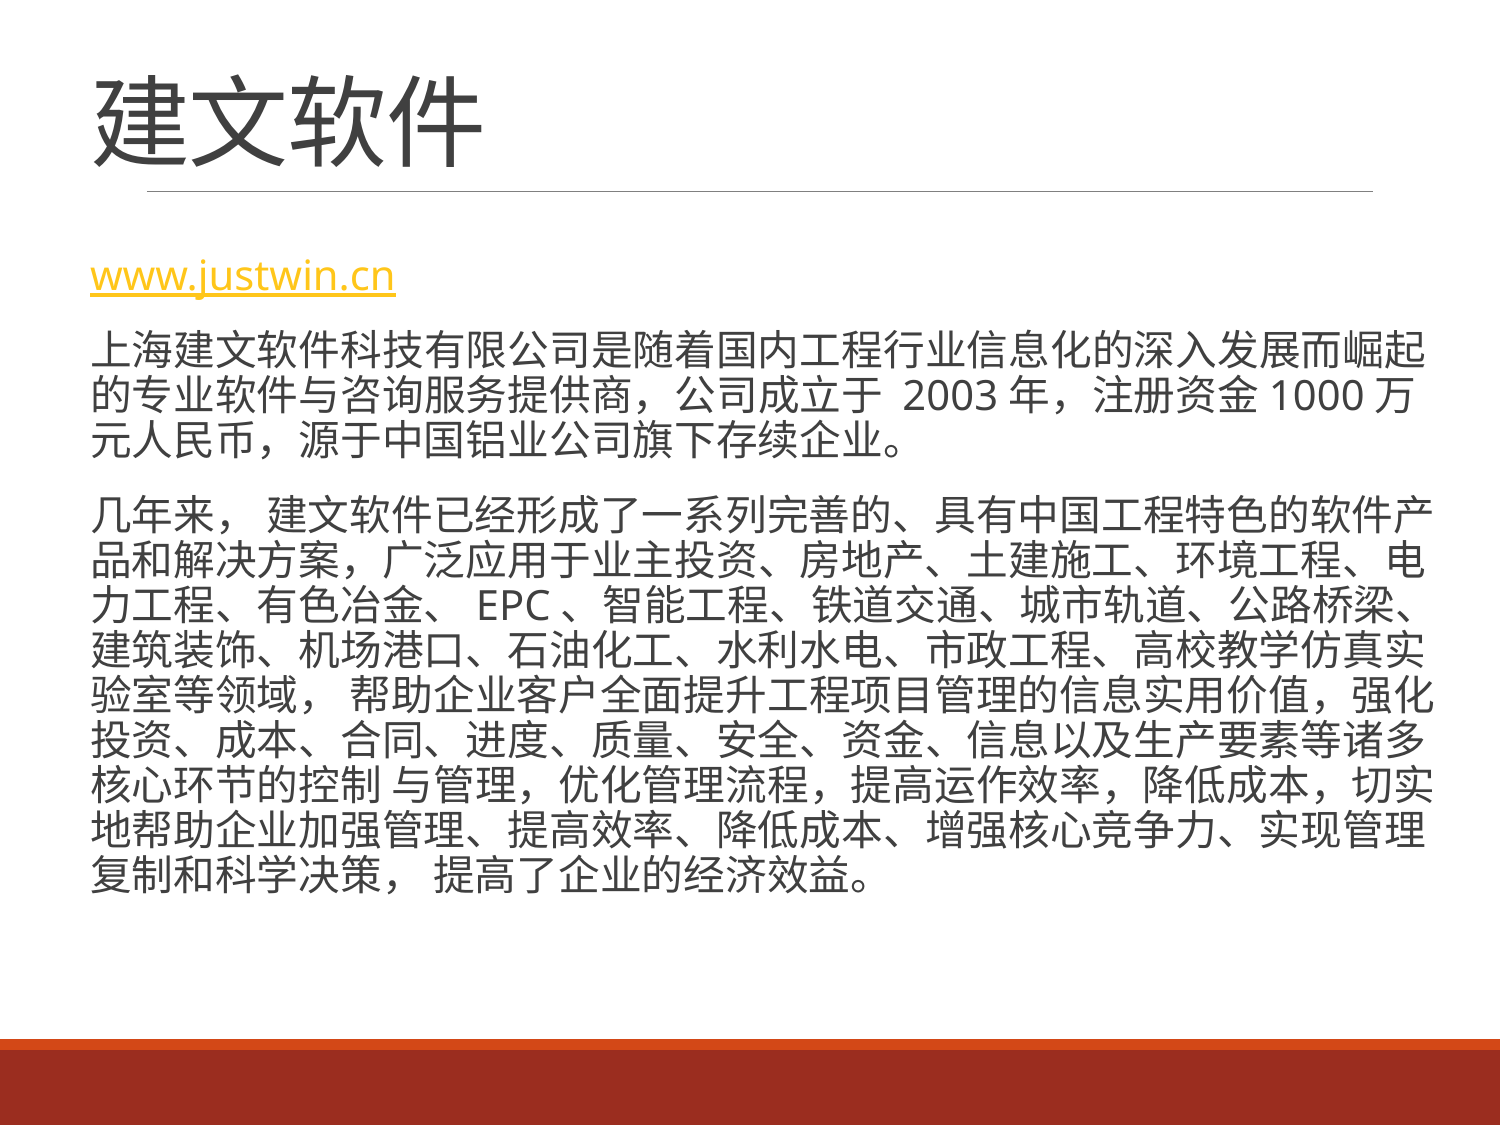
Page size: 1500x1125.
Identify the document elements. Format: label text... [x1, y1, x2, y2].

title 建文软件 [75, 47, 1442, 188]
list www.justwin.cn 上海建文软件科技有限公司是随着国内工程行业信息化的深入发展而崛起的专业软件与咨询服务提供商，公司成立于 2003年，注册资金1000万元人民币，源于中国铝业公司旗下存续企业。 几年来， 建文软件已经形成了一系列完善的、具有中国工程特色的软件产品和解决方案，广泛应用于业主投资、房地产、土建施工、环境工程、电力工程、有色冶金、EPC、智能工程、铁道交通、城市轨道、公路桥梁、建筑装饰、机场港口、石油化工、水利水电、市政工程、高校教学仿真实验室等领域， 帮助企业客户全面提升工程项目管理的信息实用价值，强化投资、成本、合同、进度、质量、安全、资金、信息以及生产要素等诸多核心环节的控制 与管理，优化管理流程，提高运作效率，降低成本，切实地帮助企业加强管理、提高效率、降低成本、增强核心竞争力、实现管理复制和科学决策， 提高了企业的经济效益。 [75, 241, 1442, 965]
